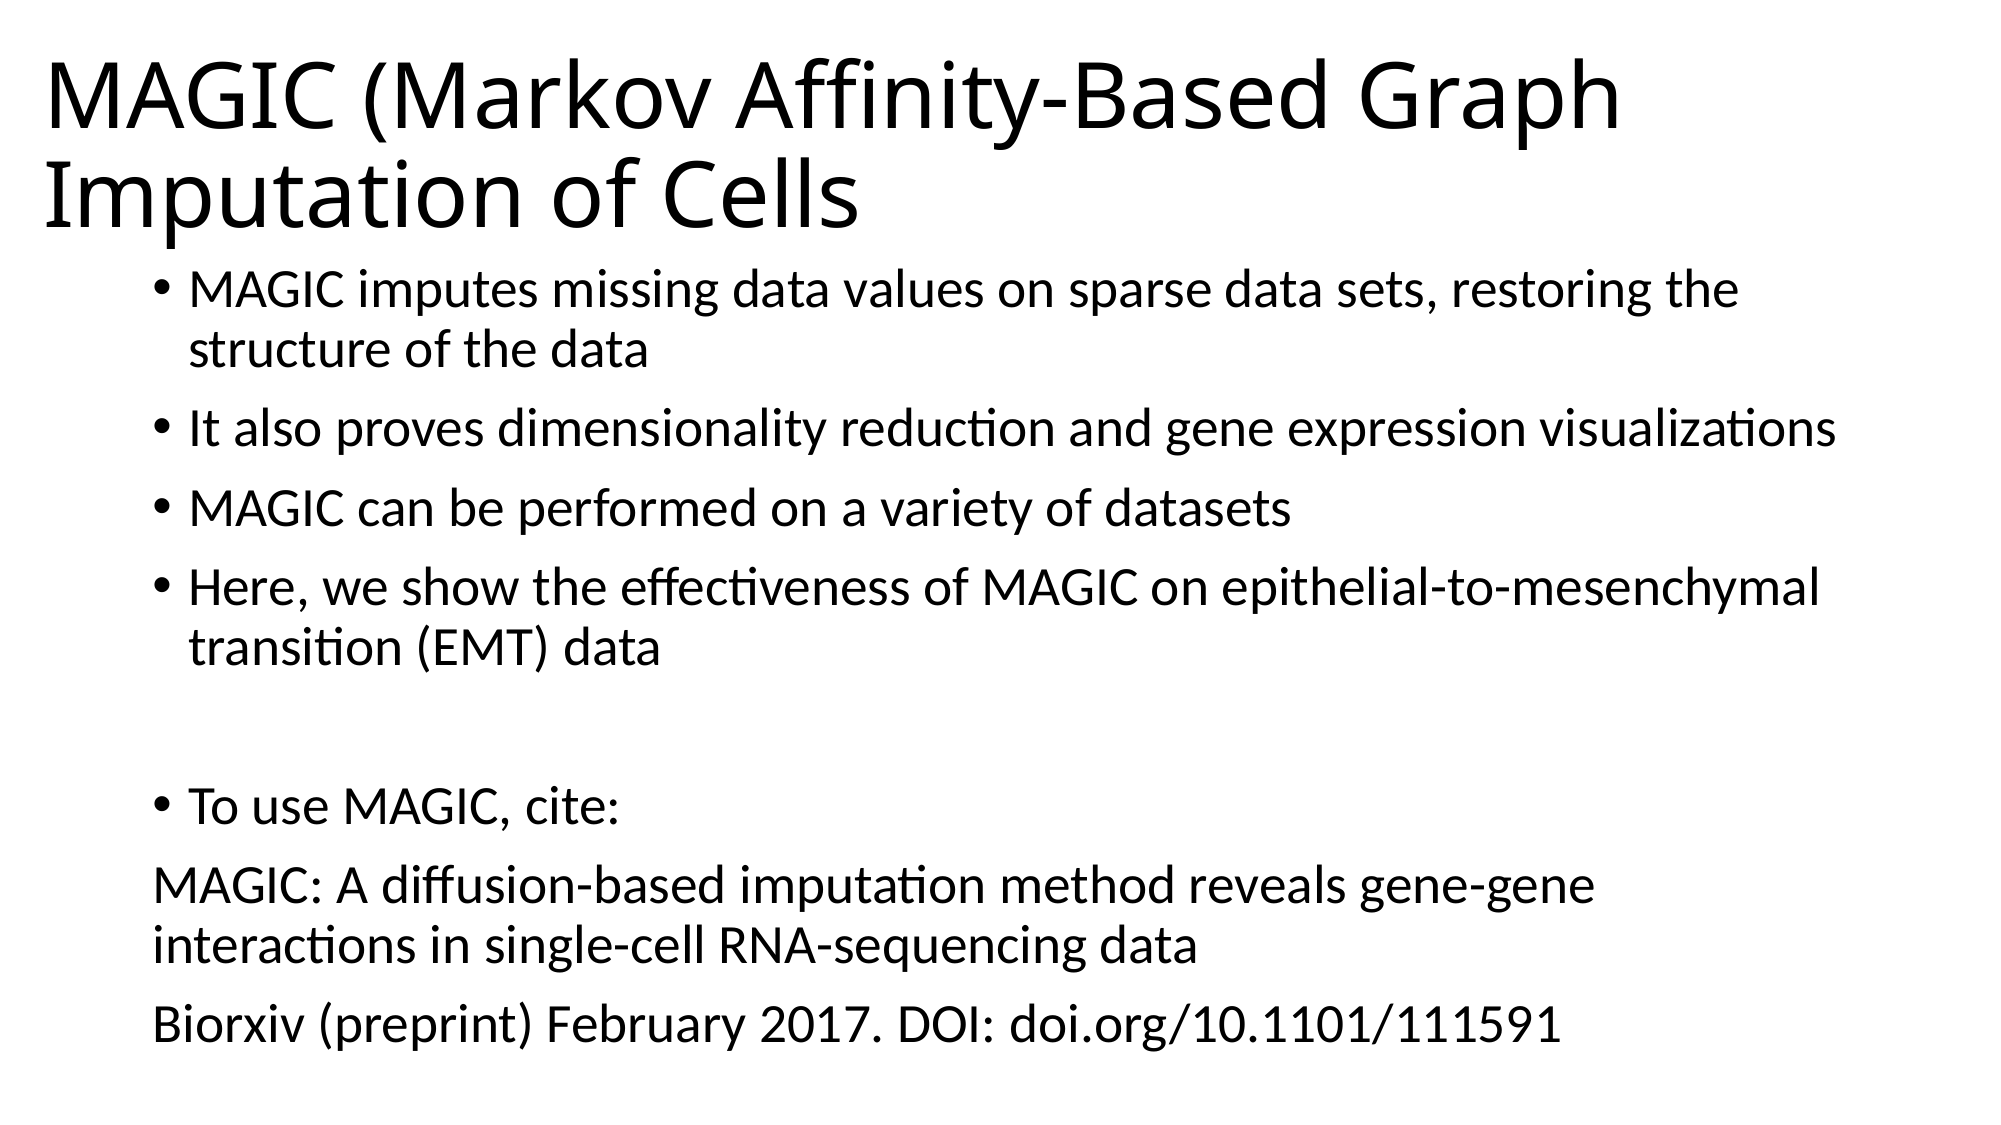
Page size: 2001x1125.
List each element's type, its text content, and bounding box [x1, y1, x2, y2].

list MAGIC imputes missing data values on sparse data sets, restoring the structure of the data It also proves dimensionality reduction and gene expression visualizations MAGIC can be performed on a variety of datasets Here, we show the effectiveness of MAGIC on epithelial-to-mesenchymal transition (EMT) data To use MAGIC, cite: MAGIC: A diffusion-based imputation method reveals gene-gene interactions in single-cell RNA-sequencing data Biorxiv (preprint) February 2017. DOI: doi.org/10.1101/111591 [137, 252, 1863, 1107]
title MAGIC (Markov Affinity-Based Graph Imputation of Cells [28, 39, 1979, 258]
